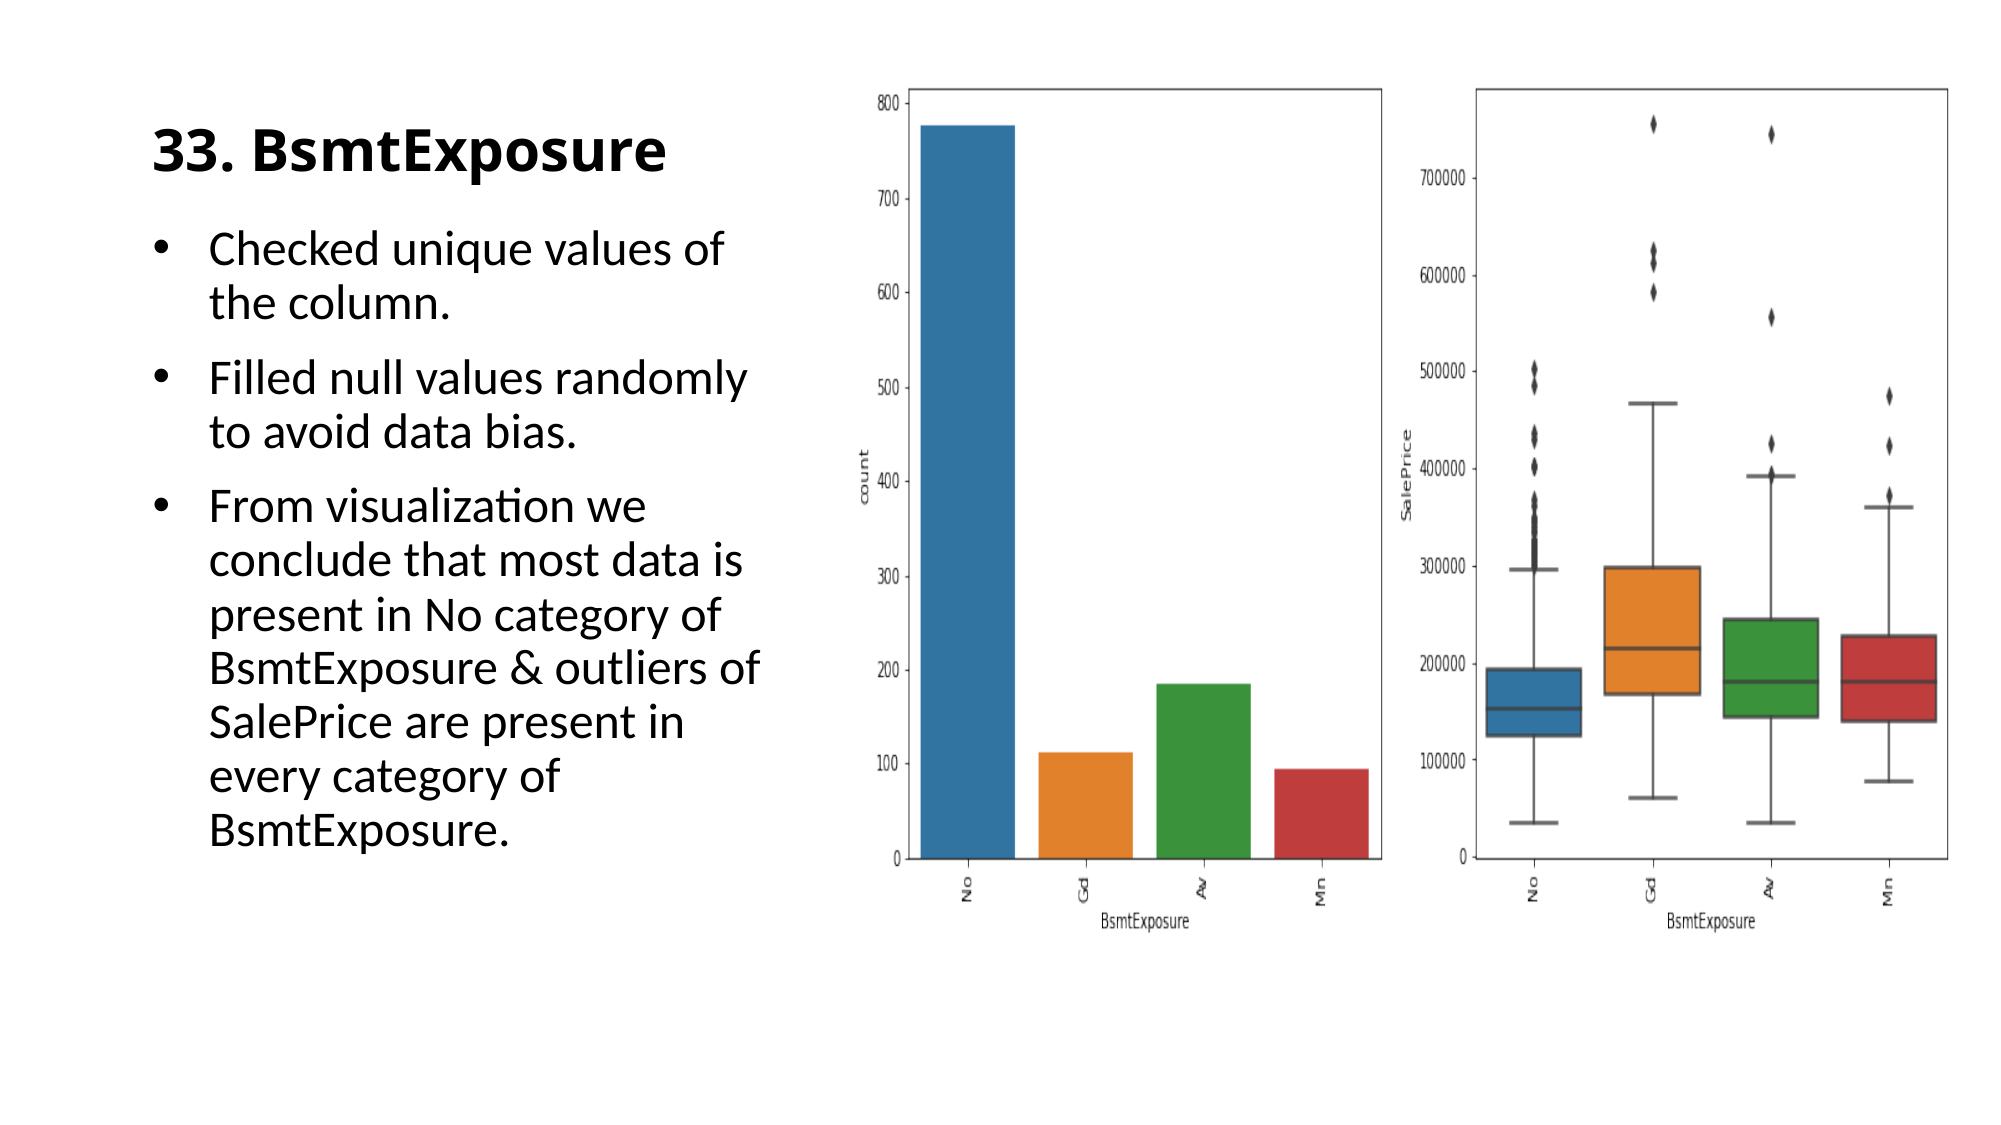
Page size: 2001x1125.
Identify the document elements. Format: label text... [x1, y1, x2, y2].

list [850, 74, 1956, 948]
title 33. BsmtExposure [137, 75, 783, 192]
list Checked unique values of the column. Filled null values randomly to avoid data bias. From visualization we conclude that most data is present in No category of BsmtExposure & outliers of SalePrice are present in every category of BsmtExposure. [137, 214, 783, 963]
